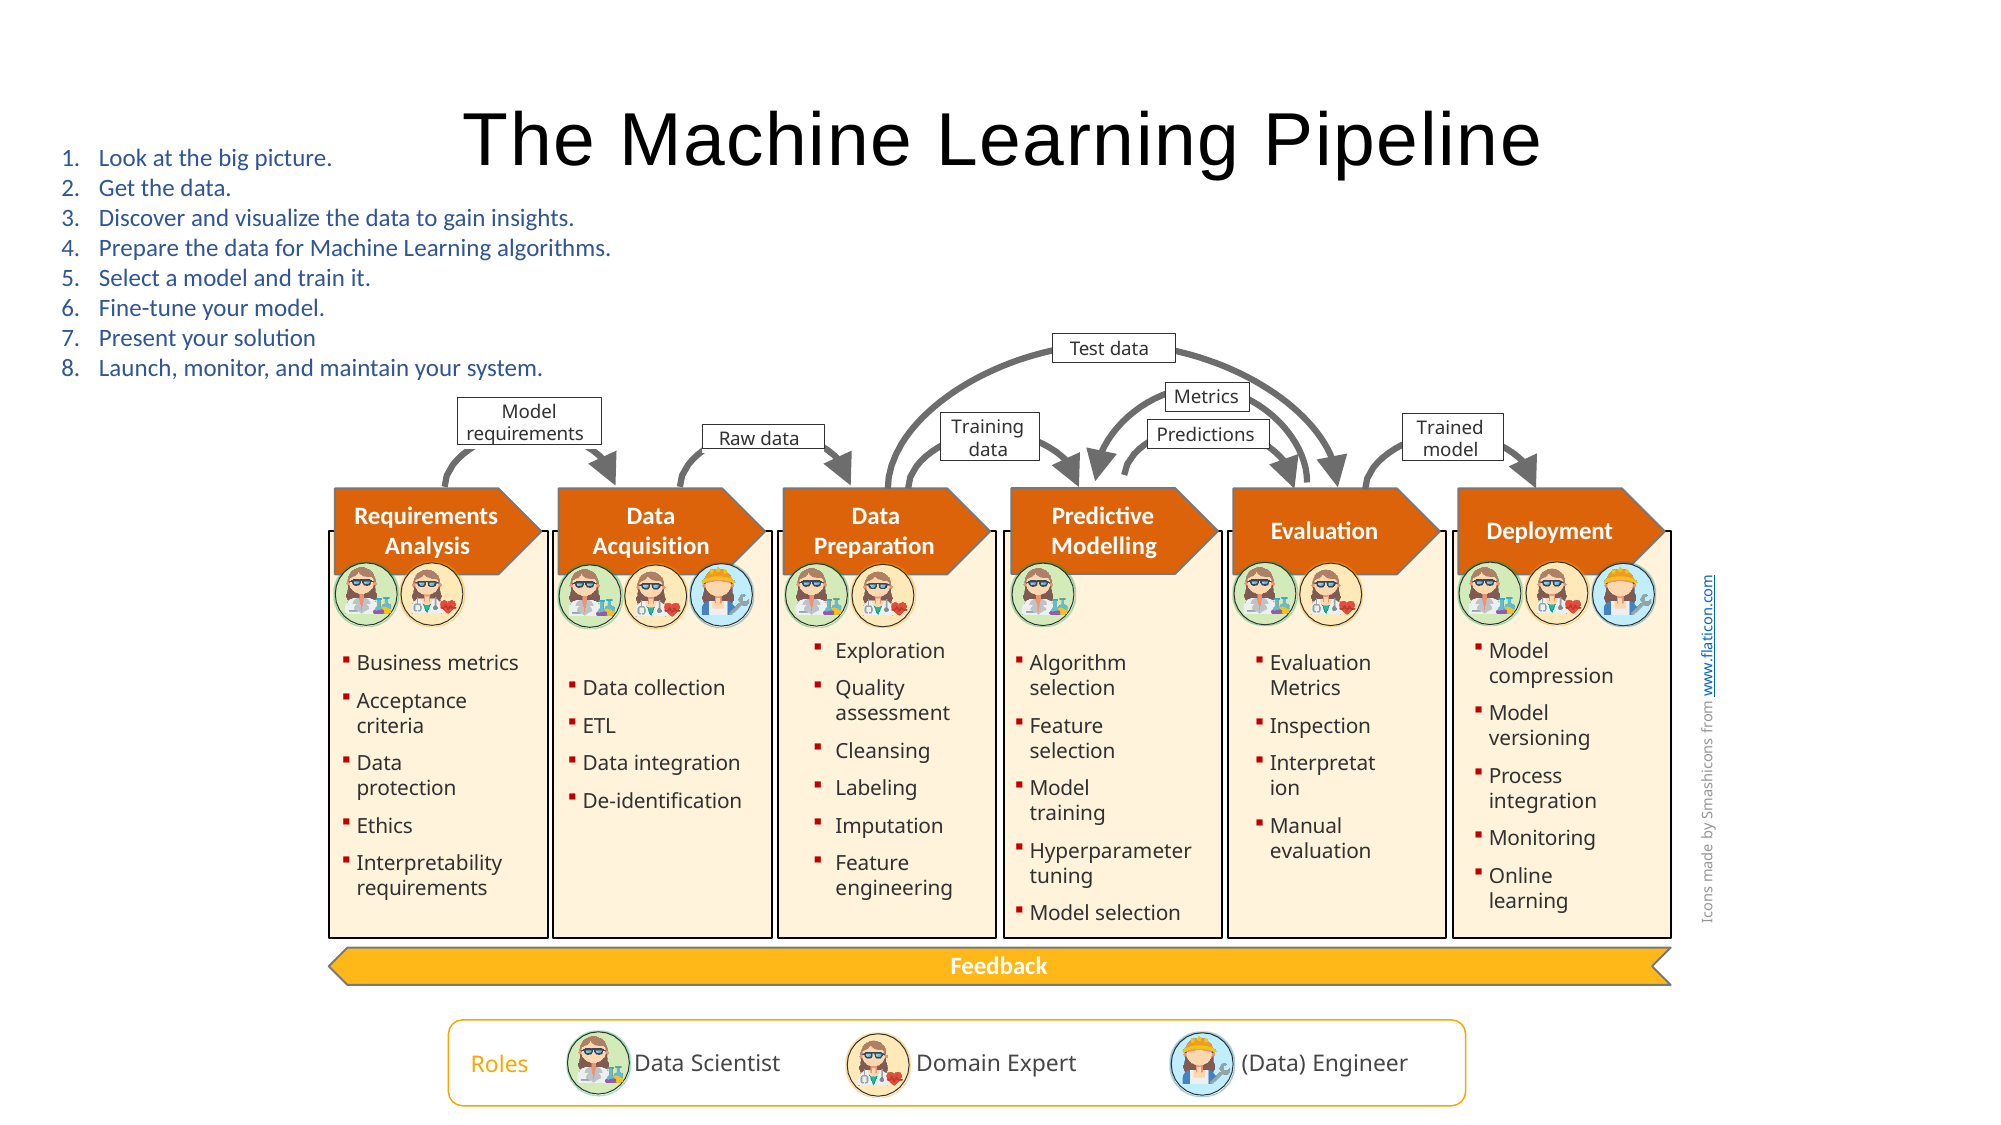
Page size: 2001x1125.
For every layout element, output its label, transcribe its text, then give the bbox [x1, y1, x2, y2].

text_box [625, 561, 687, 590]
text_box [1452, 531, 1672, 939]
text_box [847, 1041, 901, 1097]
text_box [350, 562, 382, 567]
text_box Preparation [812, 529, 940, 560]
text_box [702, 449, 825, 453]
text_box [1067, 477, 1080, 488]
text_box [1316, 453, 1348, 488]
text_box [848, 561, 918, 631]
text_box [559, 574, 614, 628]
text_box [1167, 1029, 1237, 1099]
text_box [1188, 1032, 1216, 1036]
text_box (Data) Engineer [1239, 1048, 1429, 1077]
text_box Domain Expert [914, 1048, 1090, 1077]
text_box [345, 567, 392, 614]
text_box Roles [468, 1050, 535, 1078]
text_box [1300, 571, 1354, 626]
text_box [1455, 558, 1525, 628]
text_box [401, 571, 455, 626]
text_box [1022, 568, 1068, 615]
text_box [1525, 558, 1592, 628]
text_box [1508, 453, 1538, 489]
text_box [637, 564, 674, 571]
text_box Predictions [1154, 422, 1262, 445]
text_box Deployment [1484, 514, 1617, 545]
text_box [1296, 559, 1365, 629]
text_box [785, 572, 840, 627]
text_box [1068, 576, 1074, 613]
text_box Exploration Quality assessment Cleansing Labeling Imputation Feature engineering [810, 637, 961, 900]
text_box [903, 1046, 910, 1084]
text_box [411, 569, 457, 615]
text_box [690, 571, 745, 627]
text_box [777, 531, 996, 939]
text_box [335, 571, 390, 626]
text_box [401, 559, 467, 629]
text_box [567, 1040, 622, 1095]
text_box [331, 559, 401, 629]
text_box Training data [940, 412, 1040, 461]
text_box [635, 571, 681, 617]
text_box [568, 569, 615, 616]
text_box [1538, 561, 1576, 568]
text_box [1248, 562, 1282, 567]
text_box [842, 577, 848, 613]
text_box [1589, 560, 1658, 629]
text_box [558, 488, 766, 561]
text_box [564, 1028, 633, 1098]
text_box [413, 562, 451, 569]
text_box Evaluation [1268, 514, 1384, 545]
text_box [1609, 563, 1638, 567]
text_box [555, 561, 625, 631]
text_box Analysis [382, 529, 473, 560]
text_box [1402, 461, 1504, 465]
text_box [1603, 567, 1652, 615]
text_box [1233, 488, 1440, 575]
text_box [1365, 444, 1522, 490]
text_box [1171, 1040, 1226, 1096]
text_box [1468, 567, 1515, 614]
text_box Data [849, 499, 903, 529]
text_box [1356, 576, 1362, 612]
text_box Feedback [948, 949, 1051, 980]
text_box [940, 461, 1040, 465]
text_box [588, 450, 617, 486]
text_box Evaluation Metrics Inspection Interpretation Manual evaluation [1252, 650, 1418, 863]
text_box [1026, 563, 1060, 568]
text_box [1230, 559, 1300, 628]
text_box [1008, 559, 1078, 629]
text_box [862, 571, 908, 616]
text_box [1147, 419, 1270, 449]
text_box [864, 564, 902, 571]
text_box Test data [1067, 336, 1160, 359]
text_box [1310, 569, 1356, 615]
text_box Data Scientist [632, 1048, 797, 1077]
text_box [707, 563, 736, 567]
text_box Acquisition [590, 529, 712, 560]
text_box [1592, 571, 1647, 626]
text_box [1459, 571, 1513, 625]
text_box [851, 572, 907, 627]
text_box [392, 577, 398, 612]
text_box [887, 350, 1331, 489]
text_box [582, 1031, 615, 1036]
text_box [615, 578, 621, 615]
text_box [843, 1030, 913, 1100]
text_box Look at the big picture. Get the data. Discover and visualize the data to gain insights. Prepare the data for Machine Learning algorithms. Select a model and train it. Fine-tune your model. Present your solution Launch, monitor, and maintain your system. [46, 134, 1047, 389]
text_box [1536, 568, 1582, 614]
text_box [1582, 575, 1588, 612]
text_box [552, 531, 772, 939]
text_box [908, 577, 914, 614]
text_box [1205, 462, 1308, 483]
text_box [1525, 570, 1580, 625]
text_box [1227, 531, 1447, 939]
text_box [1458, 488, 1665, 560]
text_box Business metrics Acceptance criteria Data protection Ethics Interpretability requirements [339, 649, 536, 900]
text_box [1052, 333, 1176, 363]
text_box [783, 488, 991, 575]
text_box [328, 947, 1671, 985]
text_box [782, 560, 851, 630]
text_box [625, 602, 690, 631]
text_box [1290, 575, 1296, 612]
text_box [1182, 1036, 1231, 1084]
text_box [577, 1036, 624, 1083]
text_box [1234, 571, 1289, 625]
text_box Algorithm selection Feature selection Model training Hyperparameter tuning Model selection [1012, 650, 1211, 925]
text_box [457, 445, 602, 449]
text_box Icons made by Smashicons from www.flaticon.com [1697, 547, 1716, 926]
text_box [1312, 563, 1349, 569]
text_box [1003, 531, 1222, 939]
text_box [687, 560, 756, 630]
text_box [795, 568, 842, 615]
text_box [858, 1040, 903, 1086]
text_box Predictive [1049, 499, 1159, 529]
text_box [681, 578, 687, 614]
text_box Requirements [352, 499, 503, 530]
text_box [1285, 480, 1296, 488]
text_box [1093, 475, 1101, 482]
text_box Data collection ETL Data integration De-identification [565, 674, 758, 813]
text_box [457, 576, 463, 613]
text_box [1243, 567, 1290, 614]
text_box [800, 563, 833, 568]
text_box [574, 564, 606, 569]
text_box [1011, 488, 1218, 574]
title The Machine Learning Pipeline [306, 41, 1698, 230]
text_box Metrics [1171, 385, 1244, 408]
text_box [1473, 562, 1507, 567]
text_box Trained model [1402, 413, 1504, 461]
text_box [701, 567, 750, 615]
text_box Data [624, 499, 678, 529]
text_box [448, 1019, 1466, 1106]
text_box [859, 1033, 897, 1040]
text_box [679, 448, 836, 487]
text_box [624, 1045, 630, 1081]
text_box [1165, 382, 1250, 412]
text_box Modelling [1049, 529, 1159, 560]
text_box Model compression Model versioning Process integration Monitoring Online learning [1471, 637, 1651, 913]
text_box [823, 450, 852, 486]
text_box [1012, 571, 1066, 626]
text_box [328, 531, 548, 939]
text_box [444, 449, 601, 487]
text_box [1515, 575, 1521, 612]
text_box [334, 488, 542, 575]
text_box [625, 573, 679, 628]
text_box Raw data [702, 424, 825, 449]
text_box Model requirements [457, 397, 602, 445]
